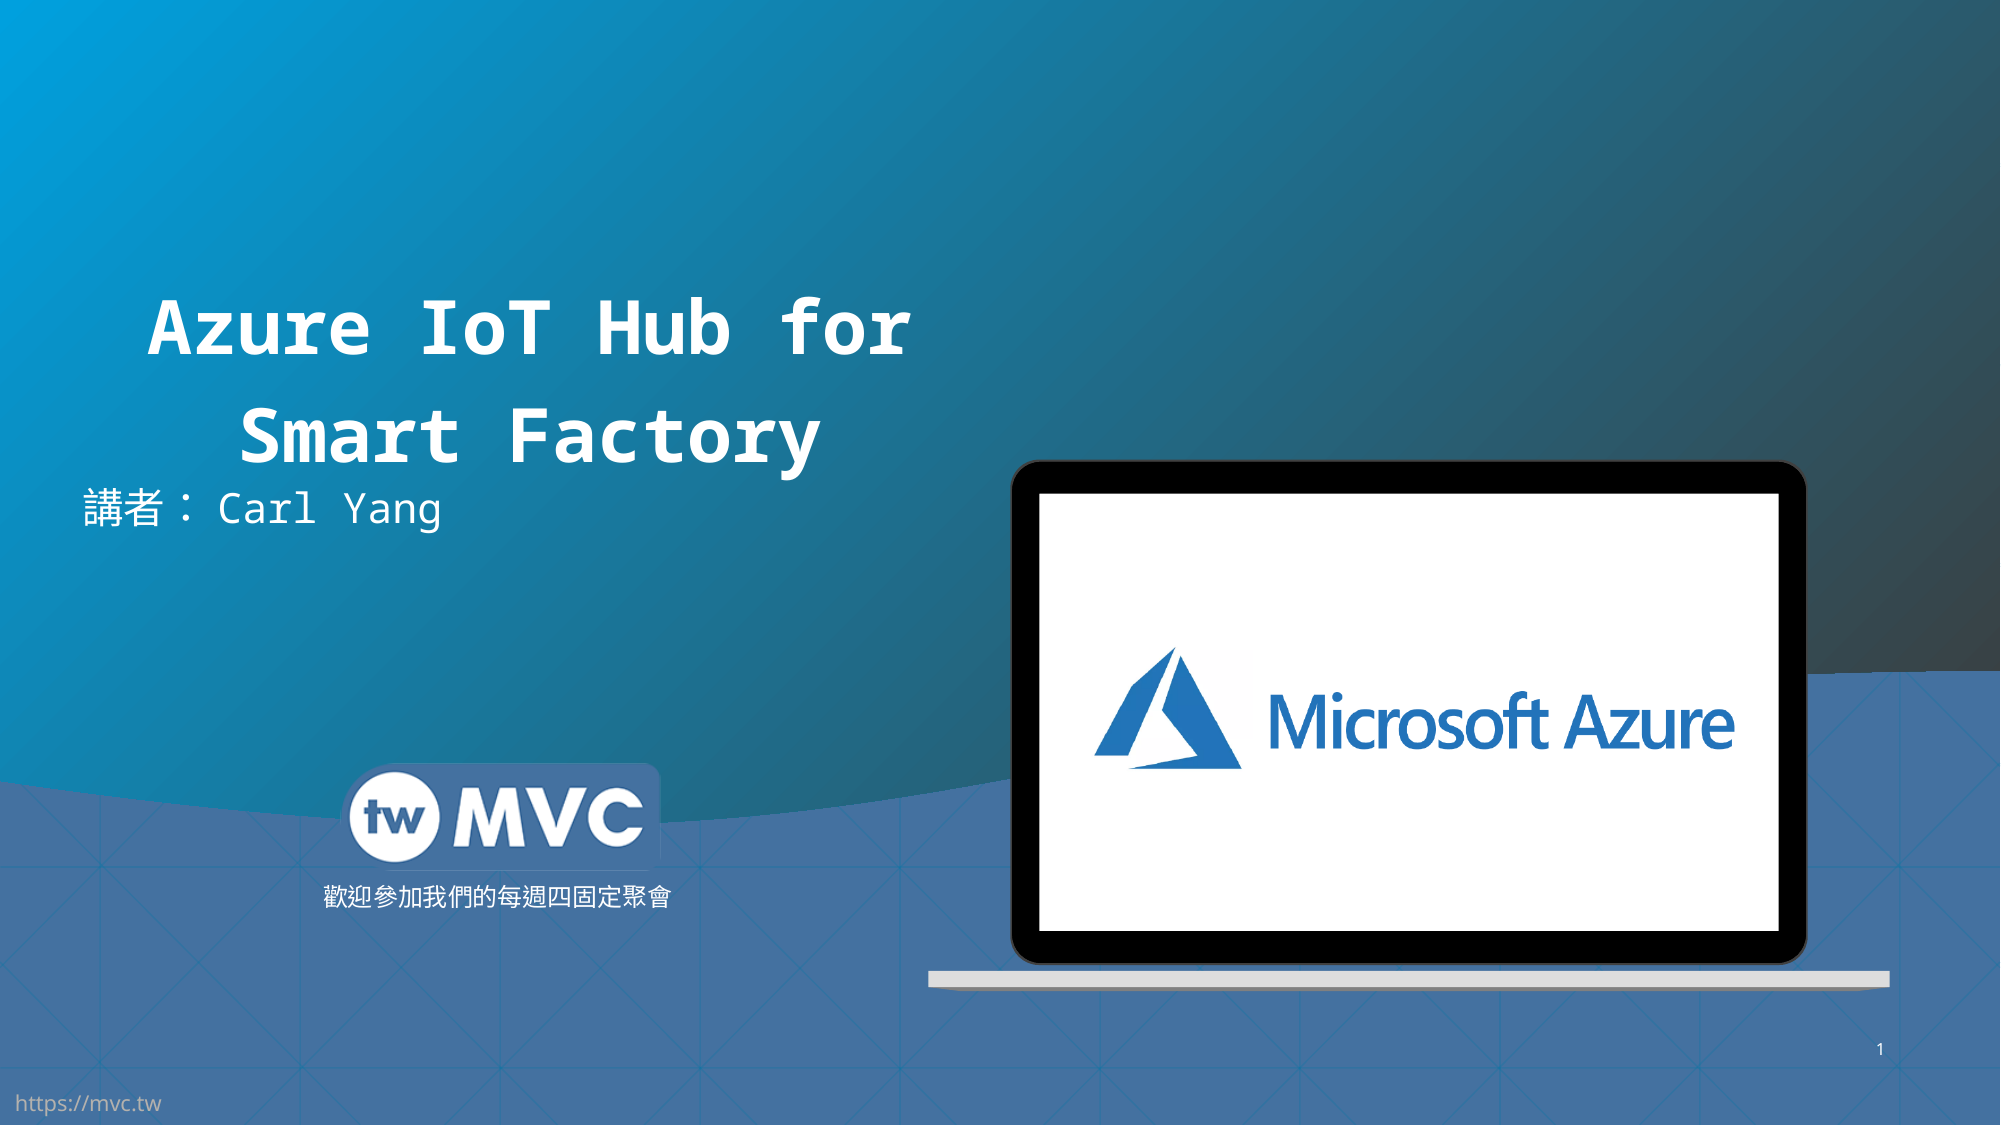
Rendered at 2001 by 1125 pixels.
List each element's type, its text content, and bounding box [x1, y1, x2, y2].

slide_number 1 [1749, 1031, 1901, 1069]
list 講者：Carl Yang [67, 479, 995, 555]
text_box [1011, 461, 1807, 964]
text_box [1040, 494, 1778, 930]
picture [325, 641, 676, 992]
title Azure IoT Hub for Smart Factory [66, 254, 994, 455]
